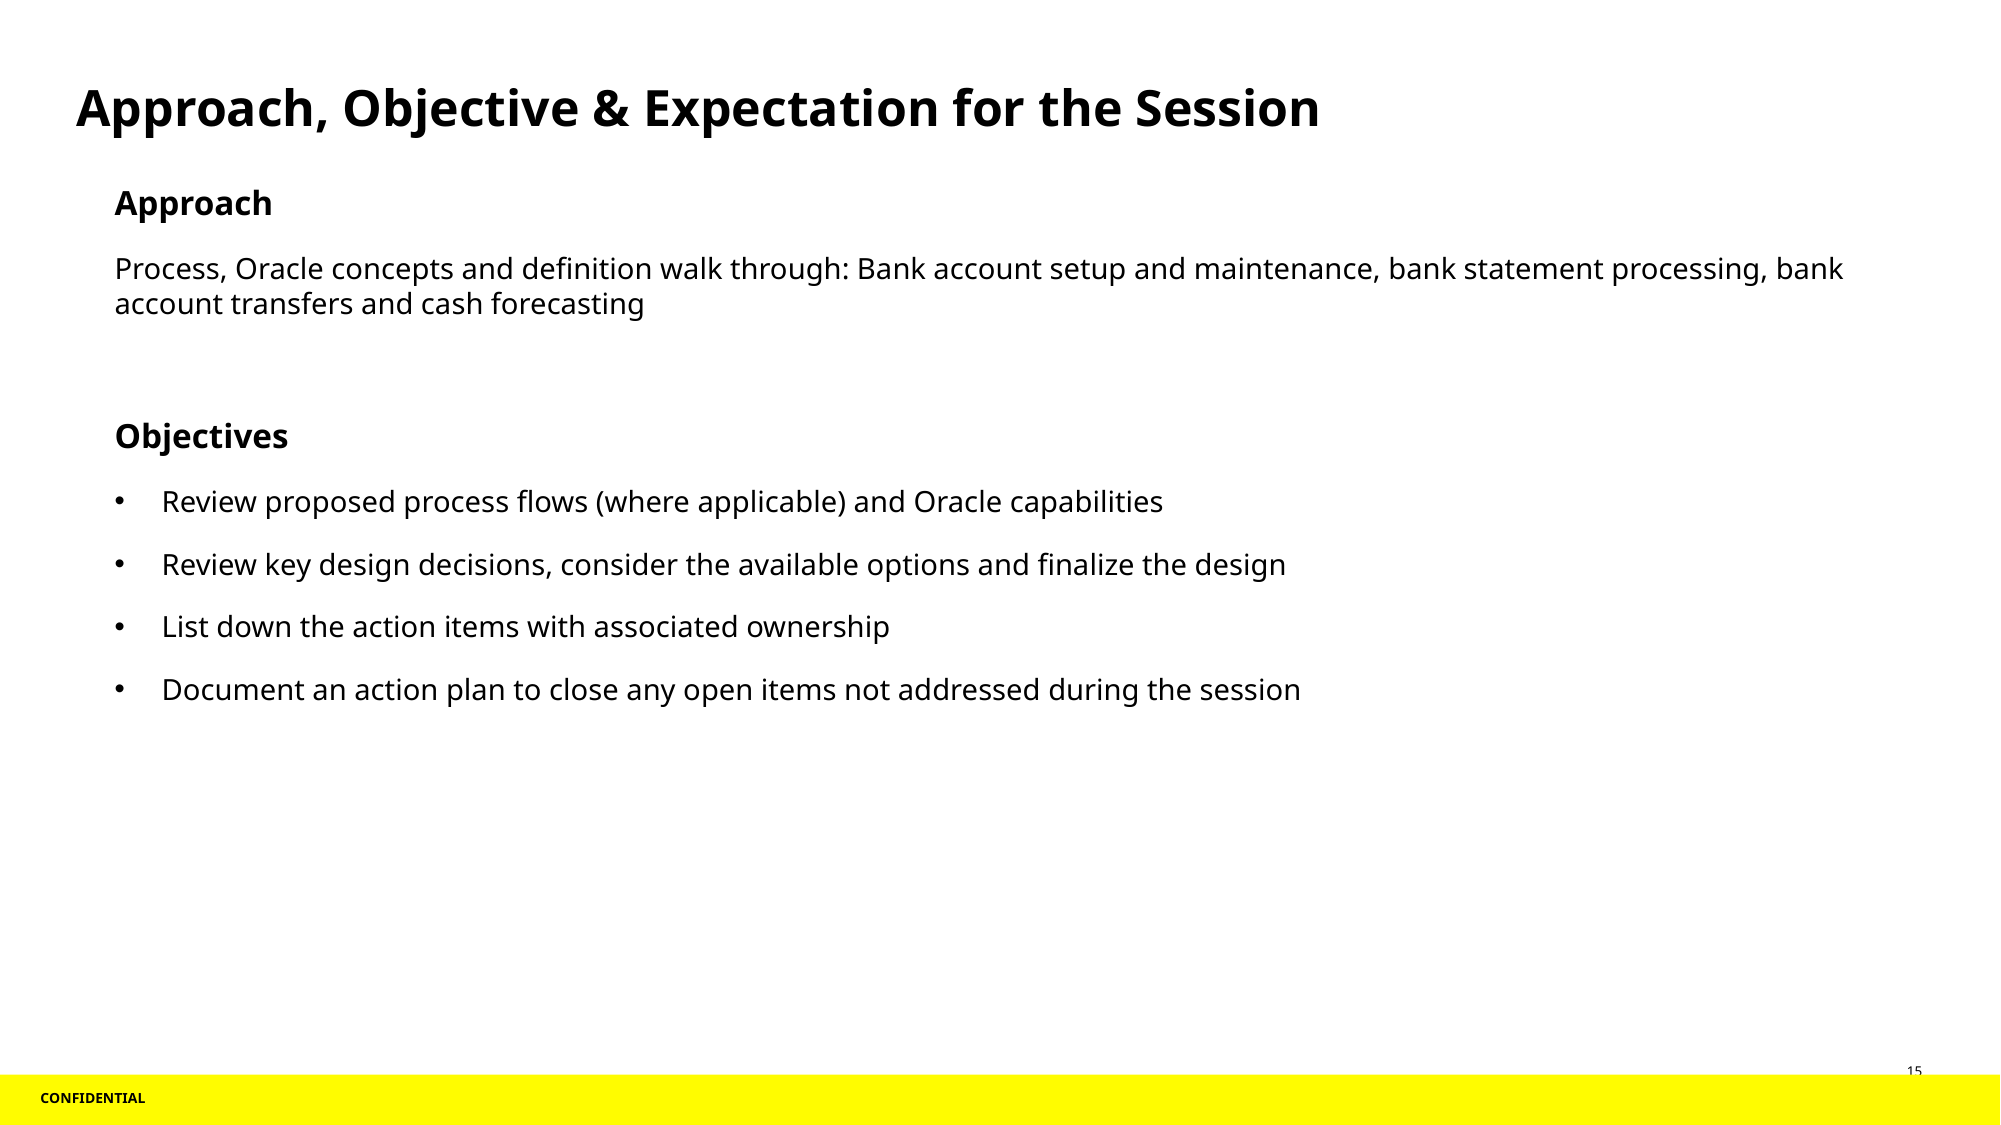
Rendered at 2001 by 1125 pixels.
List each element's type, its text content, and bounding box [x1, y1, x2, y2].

text_box Approach Process, Oracle concepts and definition walk through: Bank account setup and maintenance, bank statement processing, bank account transfers and cash forecasting Objectives Review proposed process flows (where applicable) and Oracle capabilities Review key design decisions, consider the available options and finalize the design List down the action items with associated ownership Document an action plan to close any open items not addressed during the session [99, 174, 1945, 887]
title Approach, Objective & Expectation for the Session [76, 67, 1923, 152]
